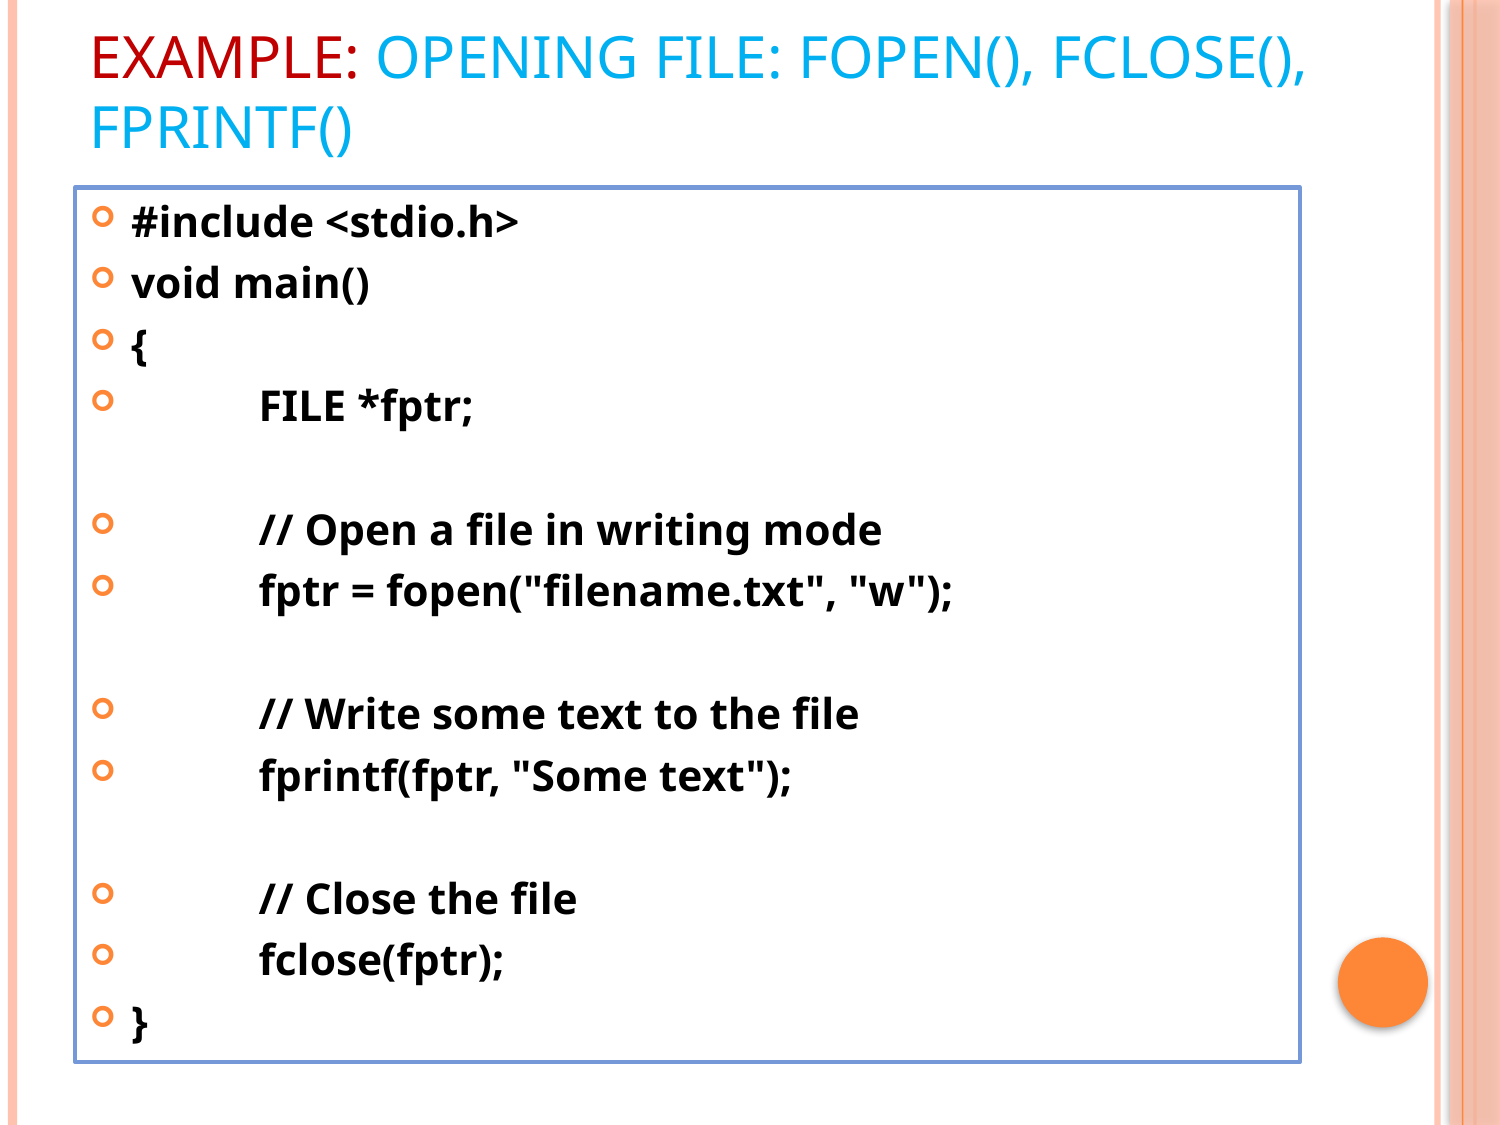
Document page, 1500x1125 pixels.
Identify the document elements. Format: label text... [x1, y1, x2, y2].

list #include <stdio.h> void main() { FILE *fptr; // Open a file in writing mode fptr = fopen("filename.txt", "w"); // Write some text to the file fprintf(fptr, "Some text"); // Close the file fclose(fptr); } [73, 185, 1302, 1064]
title Example: Opening File: fopen(), fclose(), fprintf() [75, 24, 1375, 168]
